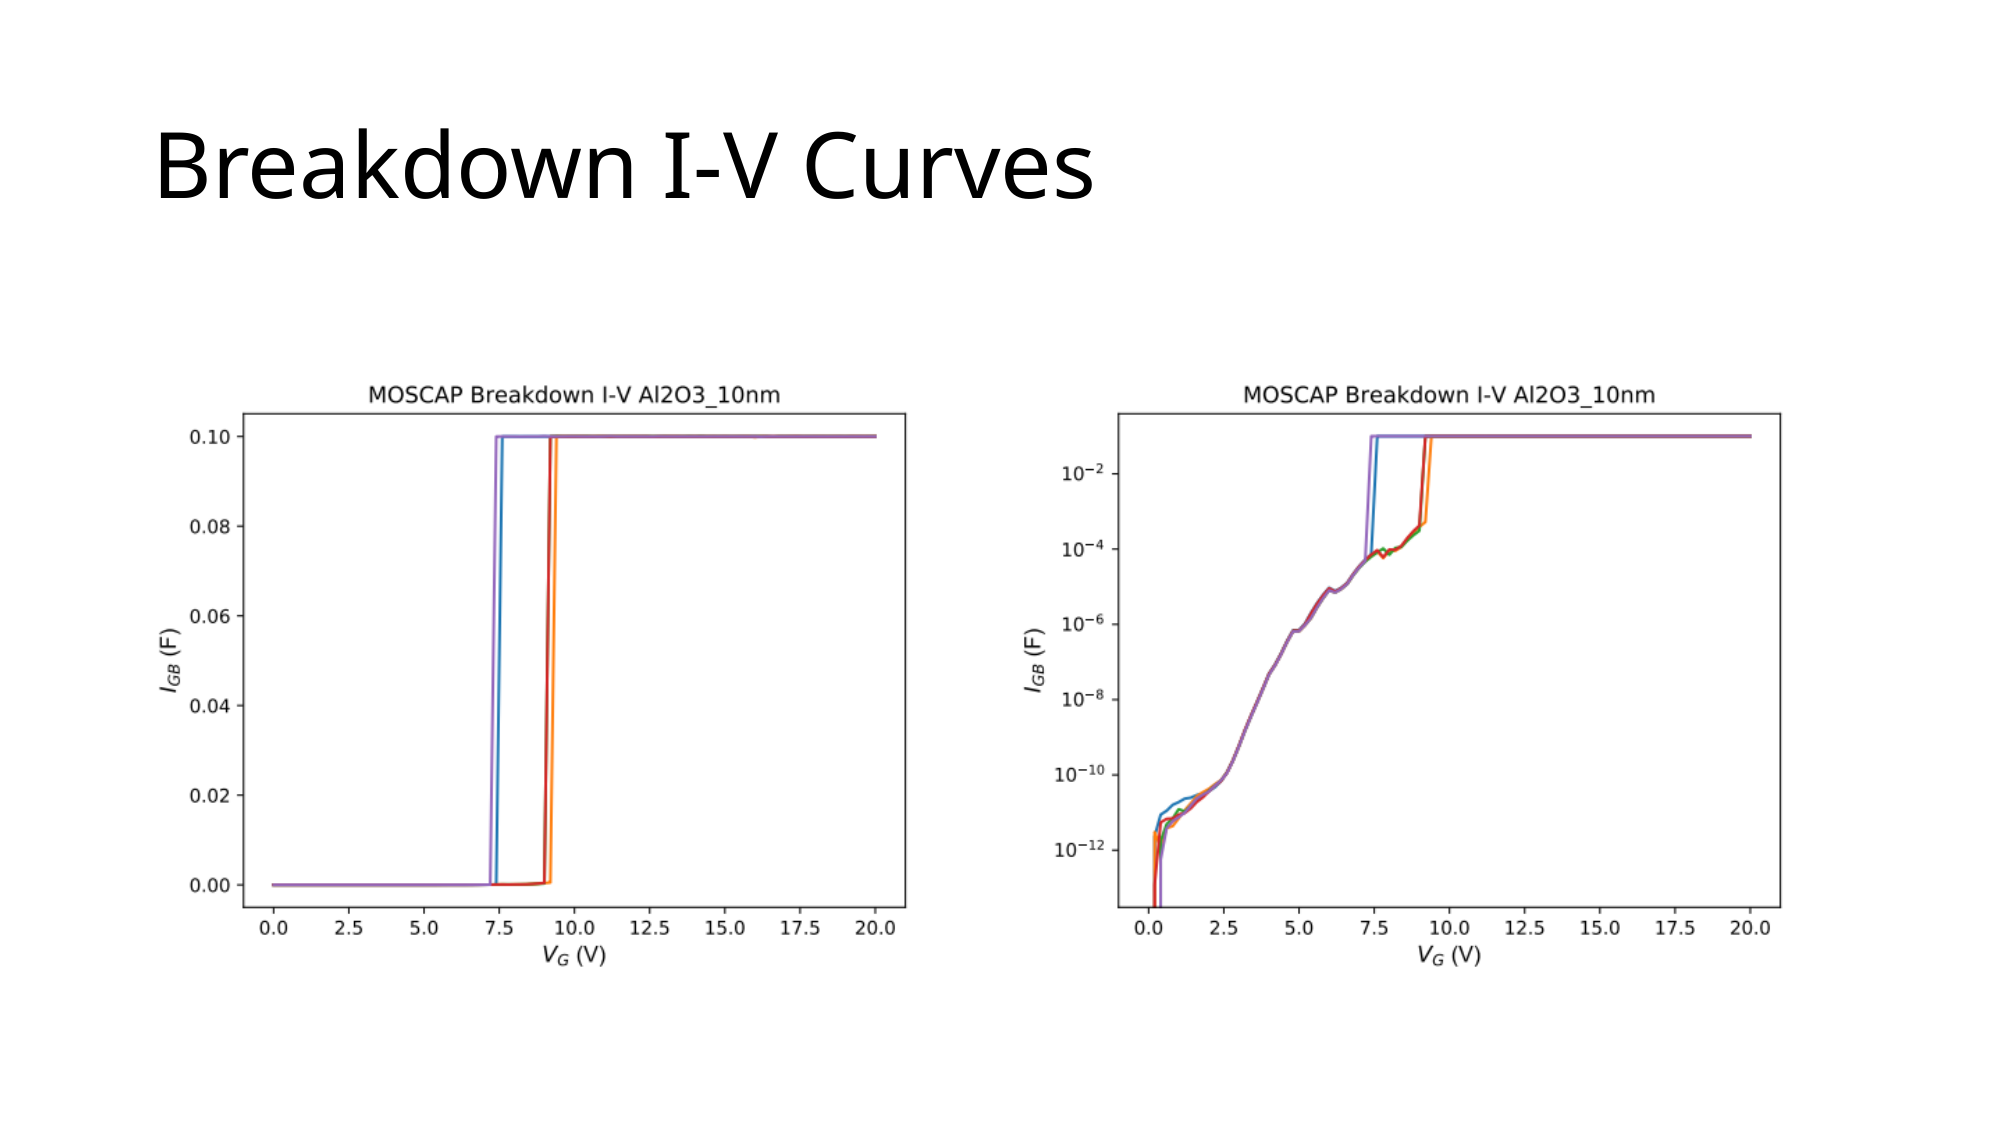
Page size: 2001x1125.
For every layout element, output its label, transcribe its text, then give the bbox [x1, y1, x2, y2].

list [137, 337, 988, 976]
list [1012, 337, 1863, 976]
title Breakdown I-V Curves [137, 59, 1863, 278]
